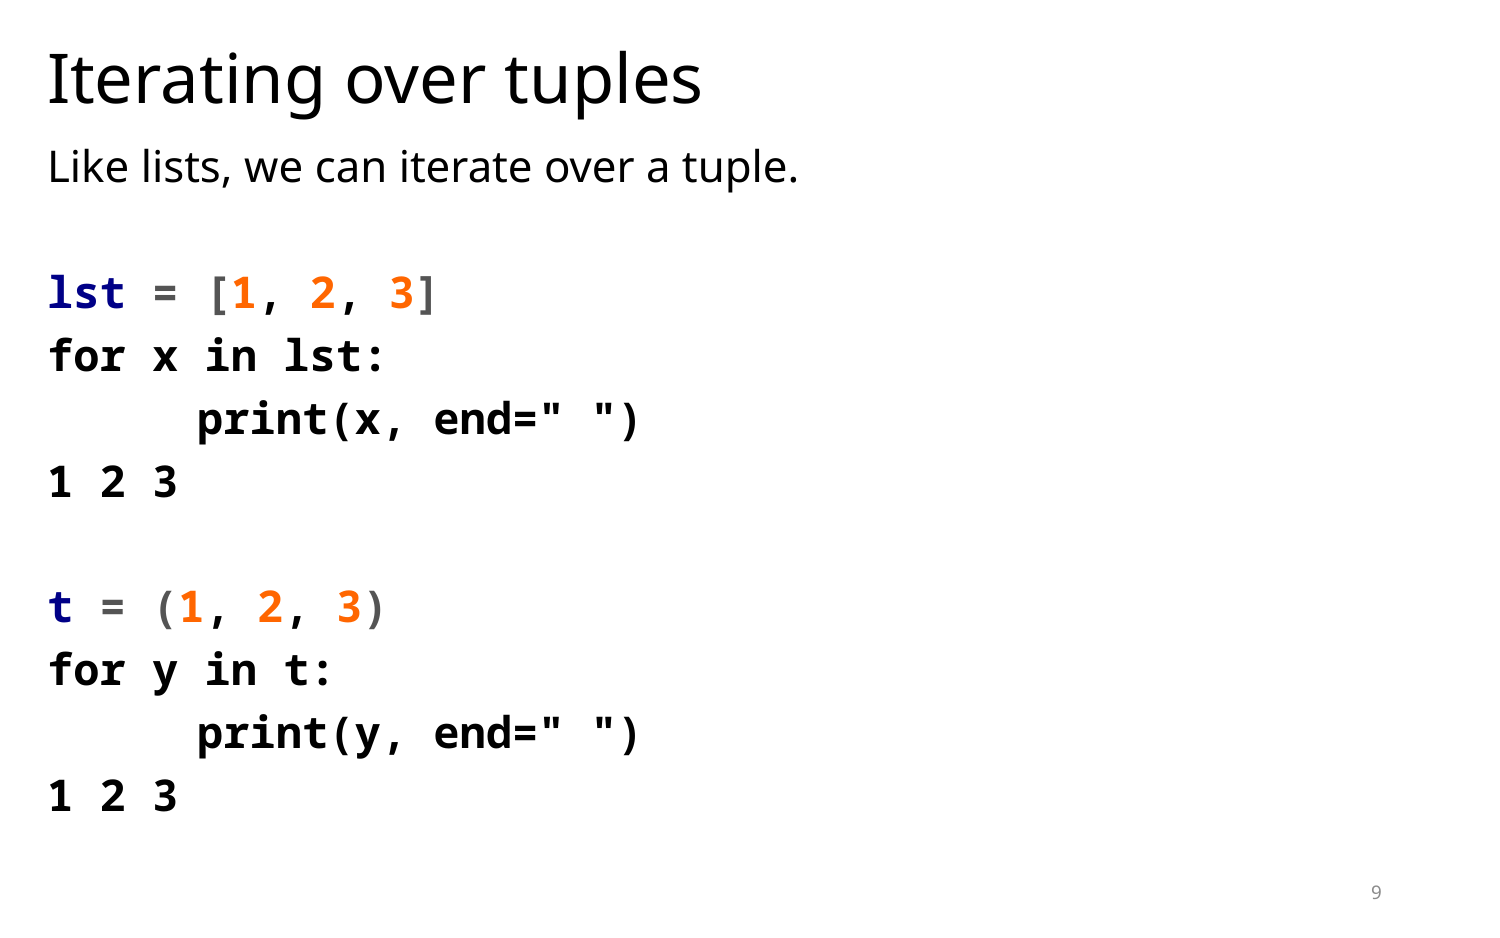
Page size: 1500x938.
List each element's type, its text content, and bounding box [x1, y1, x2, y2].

slide_number 9 [1059, 868, 1397, 919]
list Like lists, we can iterate over a tuple. lst = [1, 2, 3] for x in lst: print(x, end=" ") 1 2 3 t = (1, 2, 3) for y in t: print(y, end=" ") 1 2 3 [32, 137, 1401, 938]
title Iterating over tuples [32, 25, 1190, 137]
